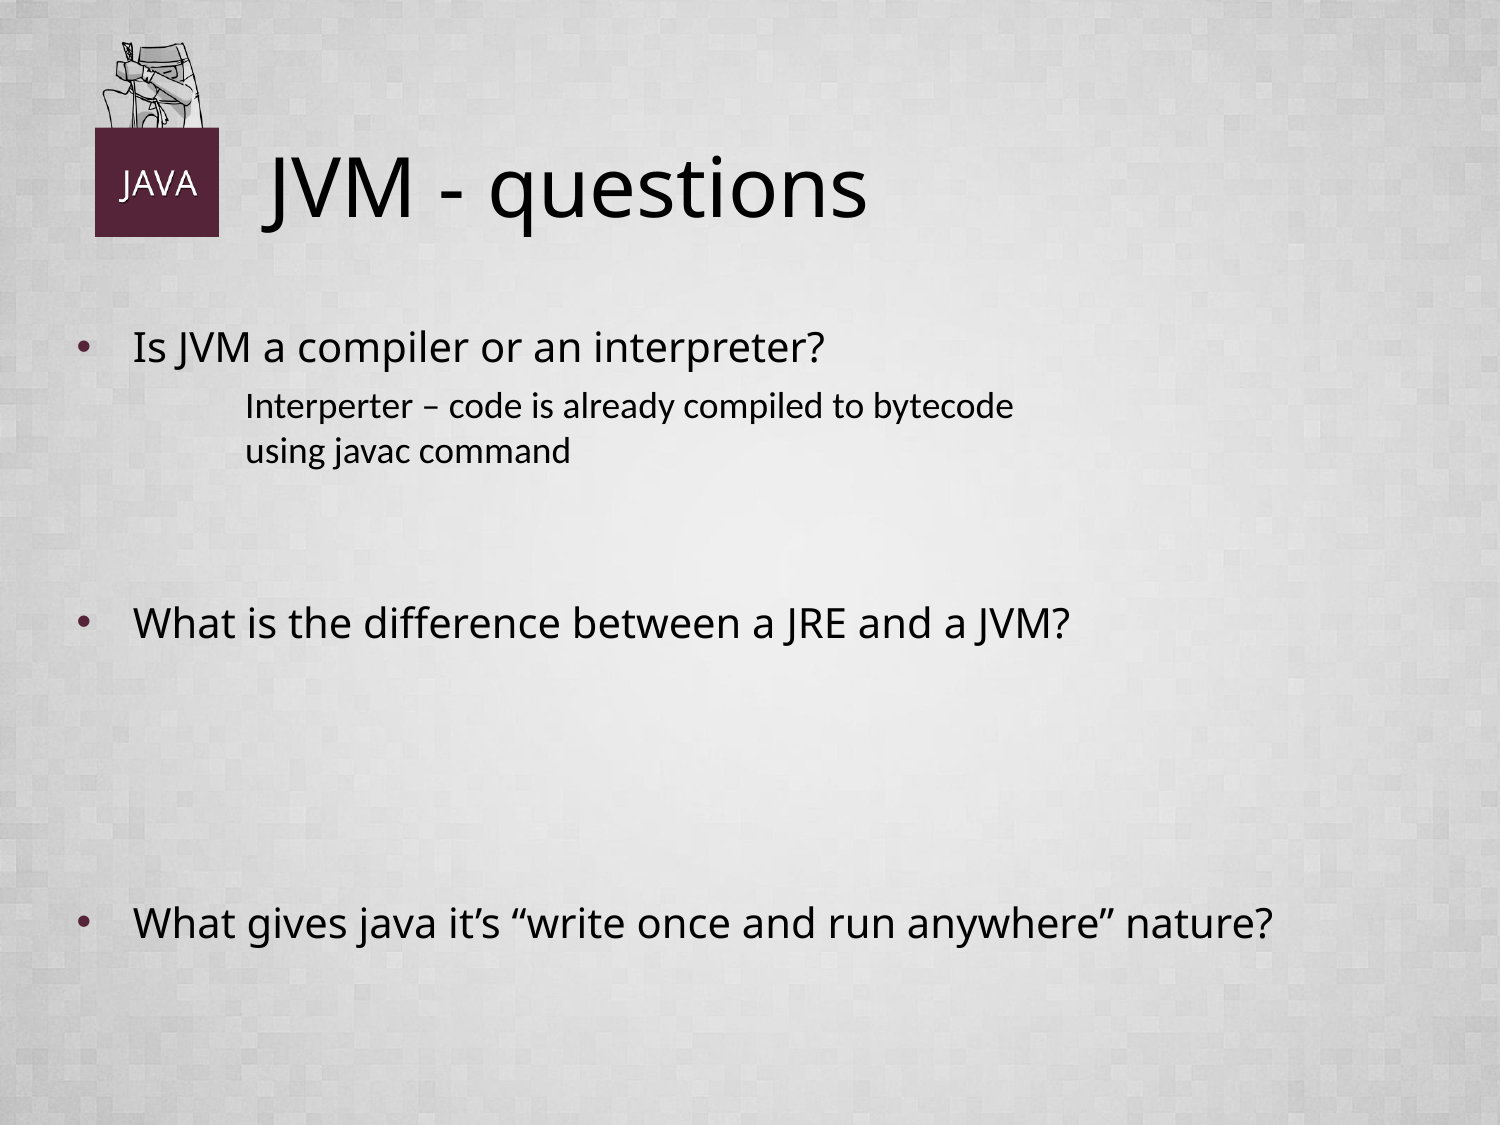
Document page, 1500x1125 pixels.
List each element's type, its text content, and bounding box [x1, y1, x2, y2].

text_box Interperter – code is already compiled to bytecode using javac command [230, 373, 1093, 480]
picture [0, 0, 1500, 1125]
title JVM - questions [253, 90, 1500, 279]
text_box Is JVM a compiler or an interpreter? What is the difference between a JRE and a JVM? What gives java it’s “write once and run anywhere” nature? [61, 408, 1397, 834]
